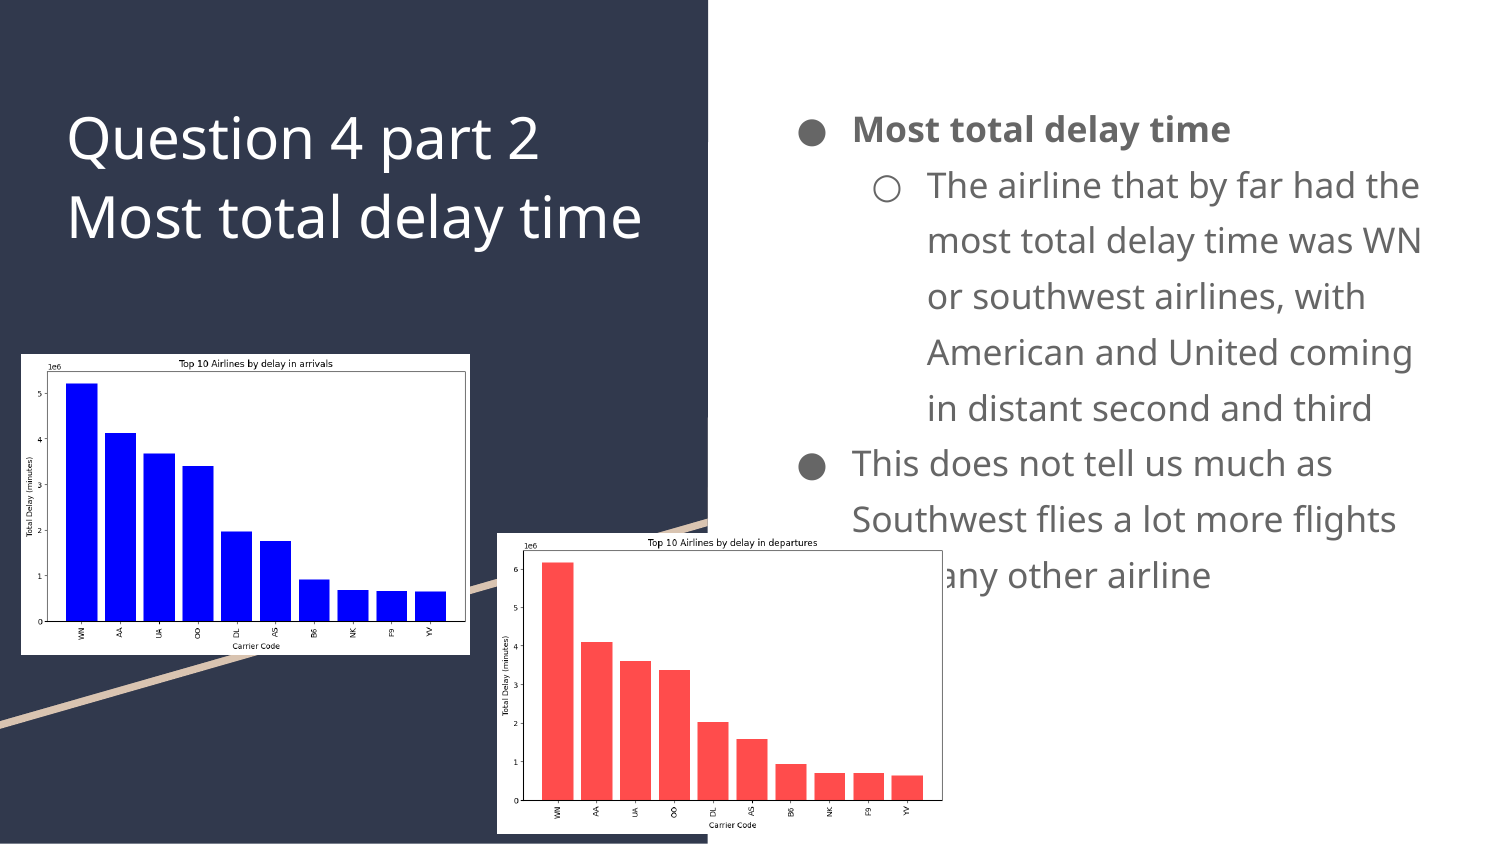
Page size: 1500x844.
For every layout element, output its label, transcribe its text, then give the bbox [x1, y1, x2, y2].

picture [497, 532, 947, 834]
picture [20, 354, 470, 655]
title Question 4 part 2 Most total delay time [51, 82, 660, 494]
list Most total delay time The airline that by far had the most total delay time was WN or southwest airlines, with American and United coming in distant second and third This does not tell us much as Southwest flies a lot more flights than any other airline [761, 82, 1446, 755]
